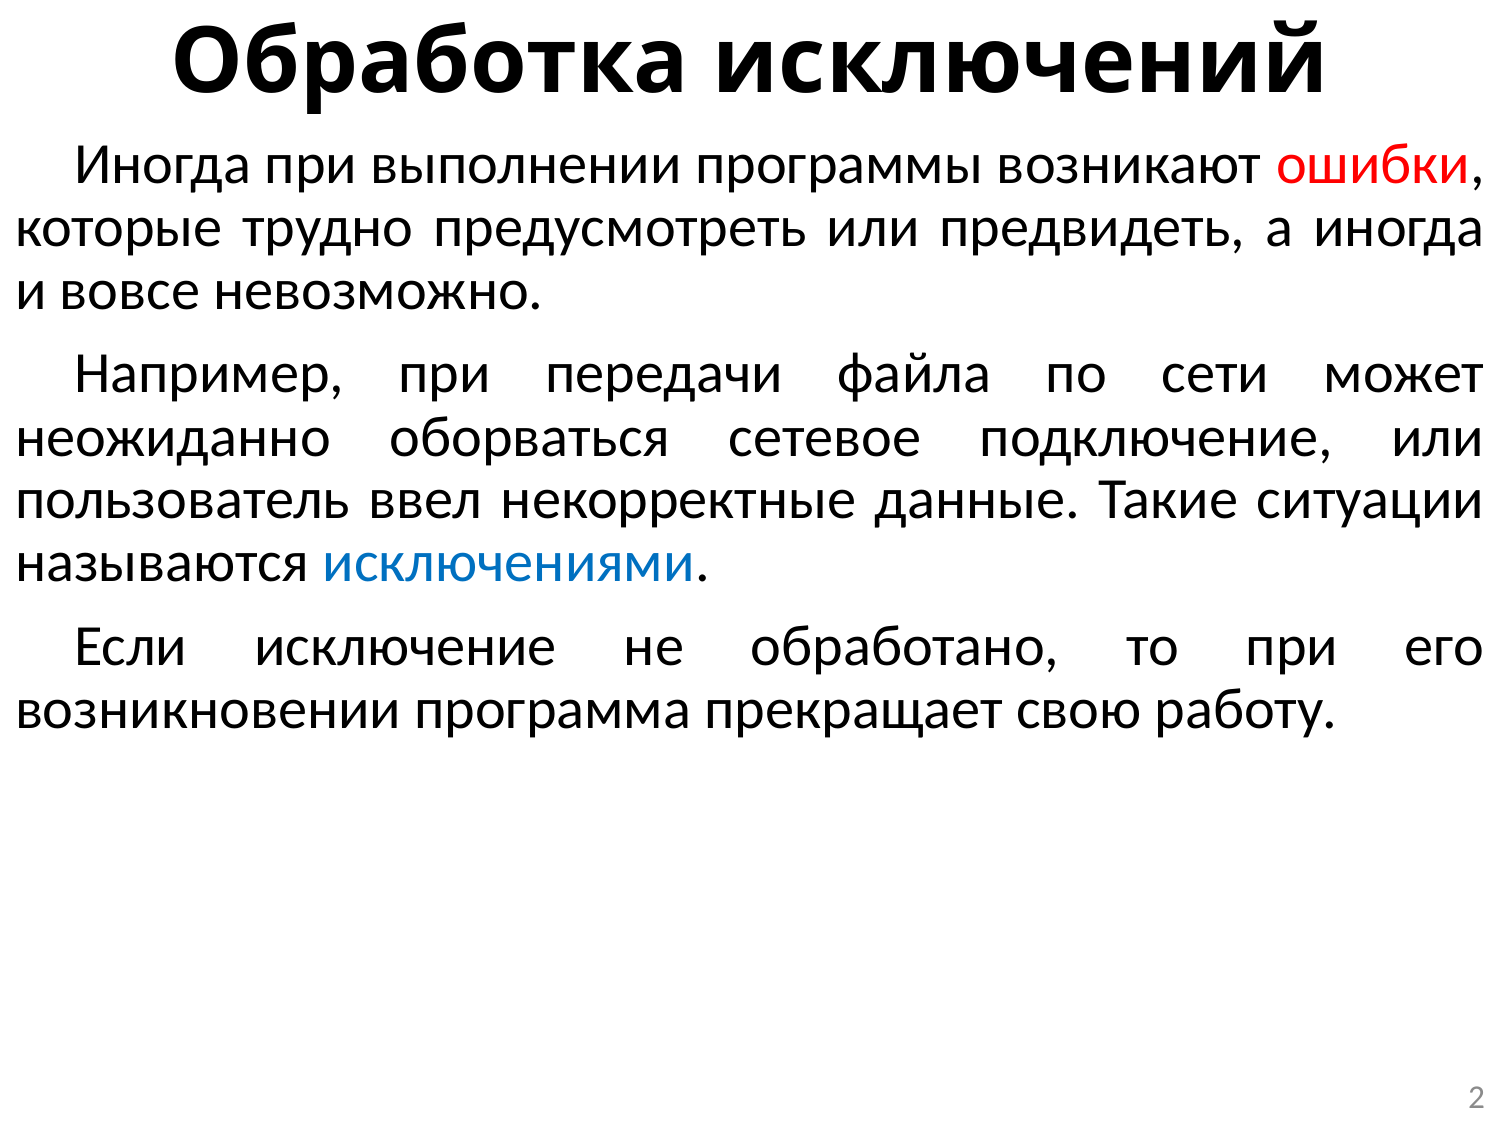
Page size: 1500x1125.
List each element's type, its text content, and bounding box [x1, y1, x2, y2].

title Обработка исключений [0, 0, 1500, 125]
list Иногда при выполнении программы возникают ошибки, которые трудно предусмотреть или предвидеть, а иногда и вовсе невозможно. Например, при передачи файла по сети может неожиданно оборваться сетевое подключение, или пользователь ввел некорректные данные. Такие ситуации называются исключениями. Если исключение не обработано, то при его возникновении программа прекращает свою работу. [0, 125, 1500, 1125]
slide_number 2 [1162, 1065, 1500, 1125]
